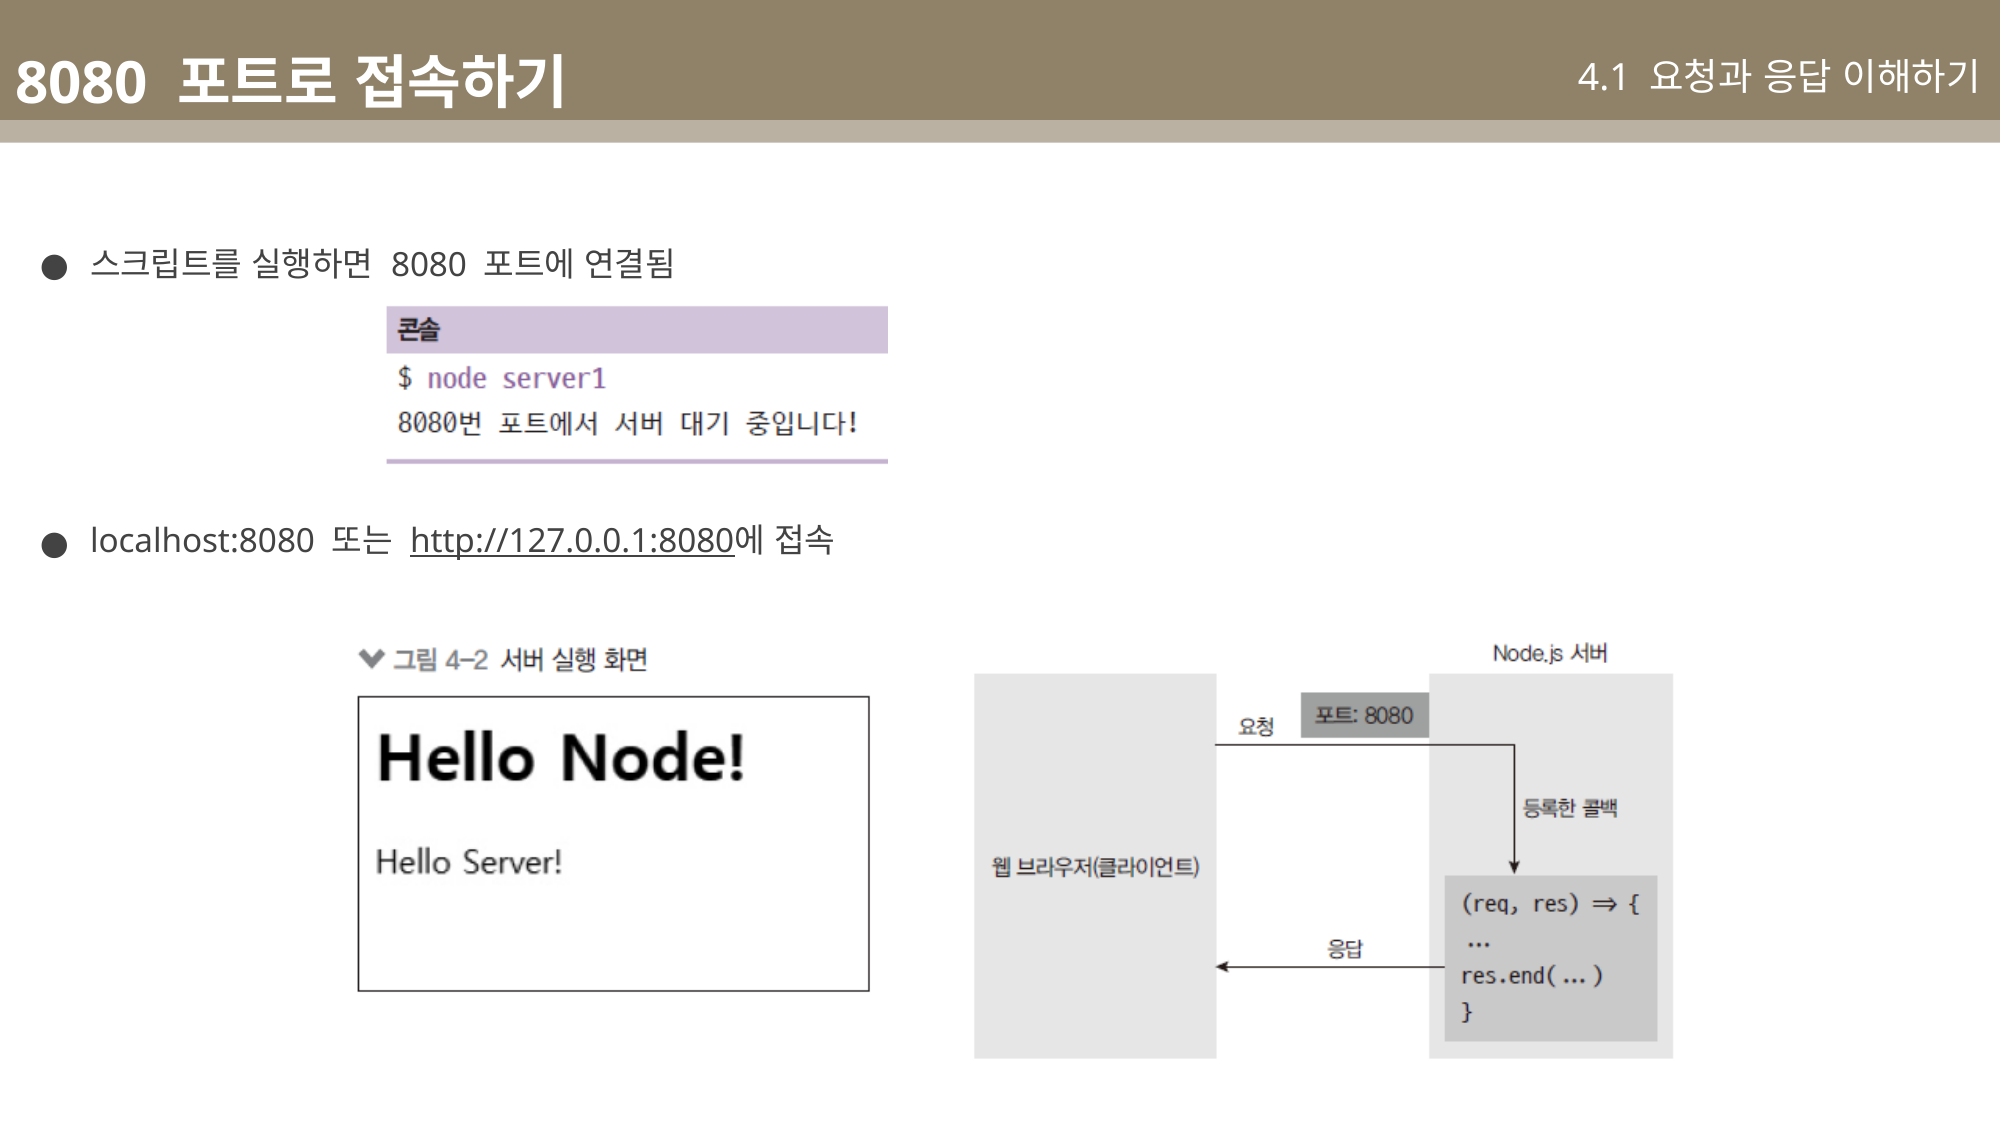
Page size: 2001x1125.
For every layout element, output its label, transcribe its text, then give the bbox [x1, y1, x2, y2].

title 8080 포트로 접속하기 [0, 30, 1864, 156]
text_box 4.1 요청과 응답 이해하기 [1563, 40, 2000, 89]
picture [347, 629, 881, 1004]
list 스크립트를 실행하면 8080 포트에 연결됨 localhost:8080 또는 http://127.0.0.1:8080에 접속 [0, 222, 1773, 1037]
picture [375, 297, 888, 472]
picture [961, 627, 1689, 1074]
